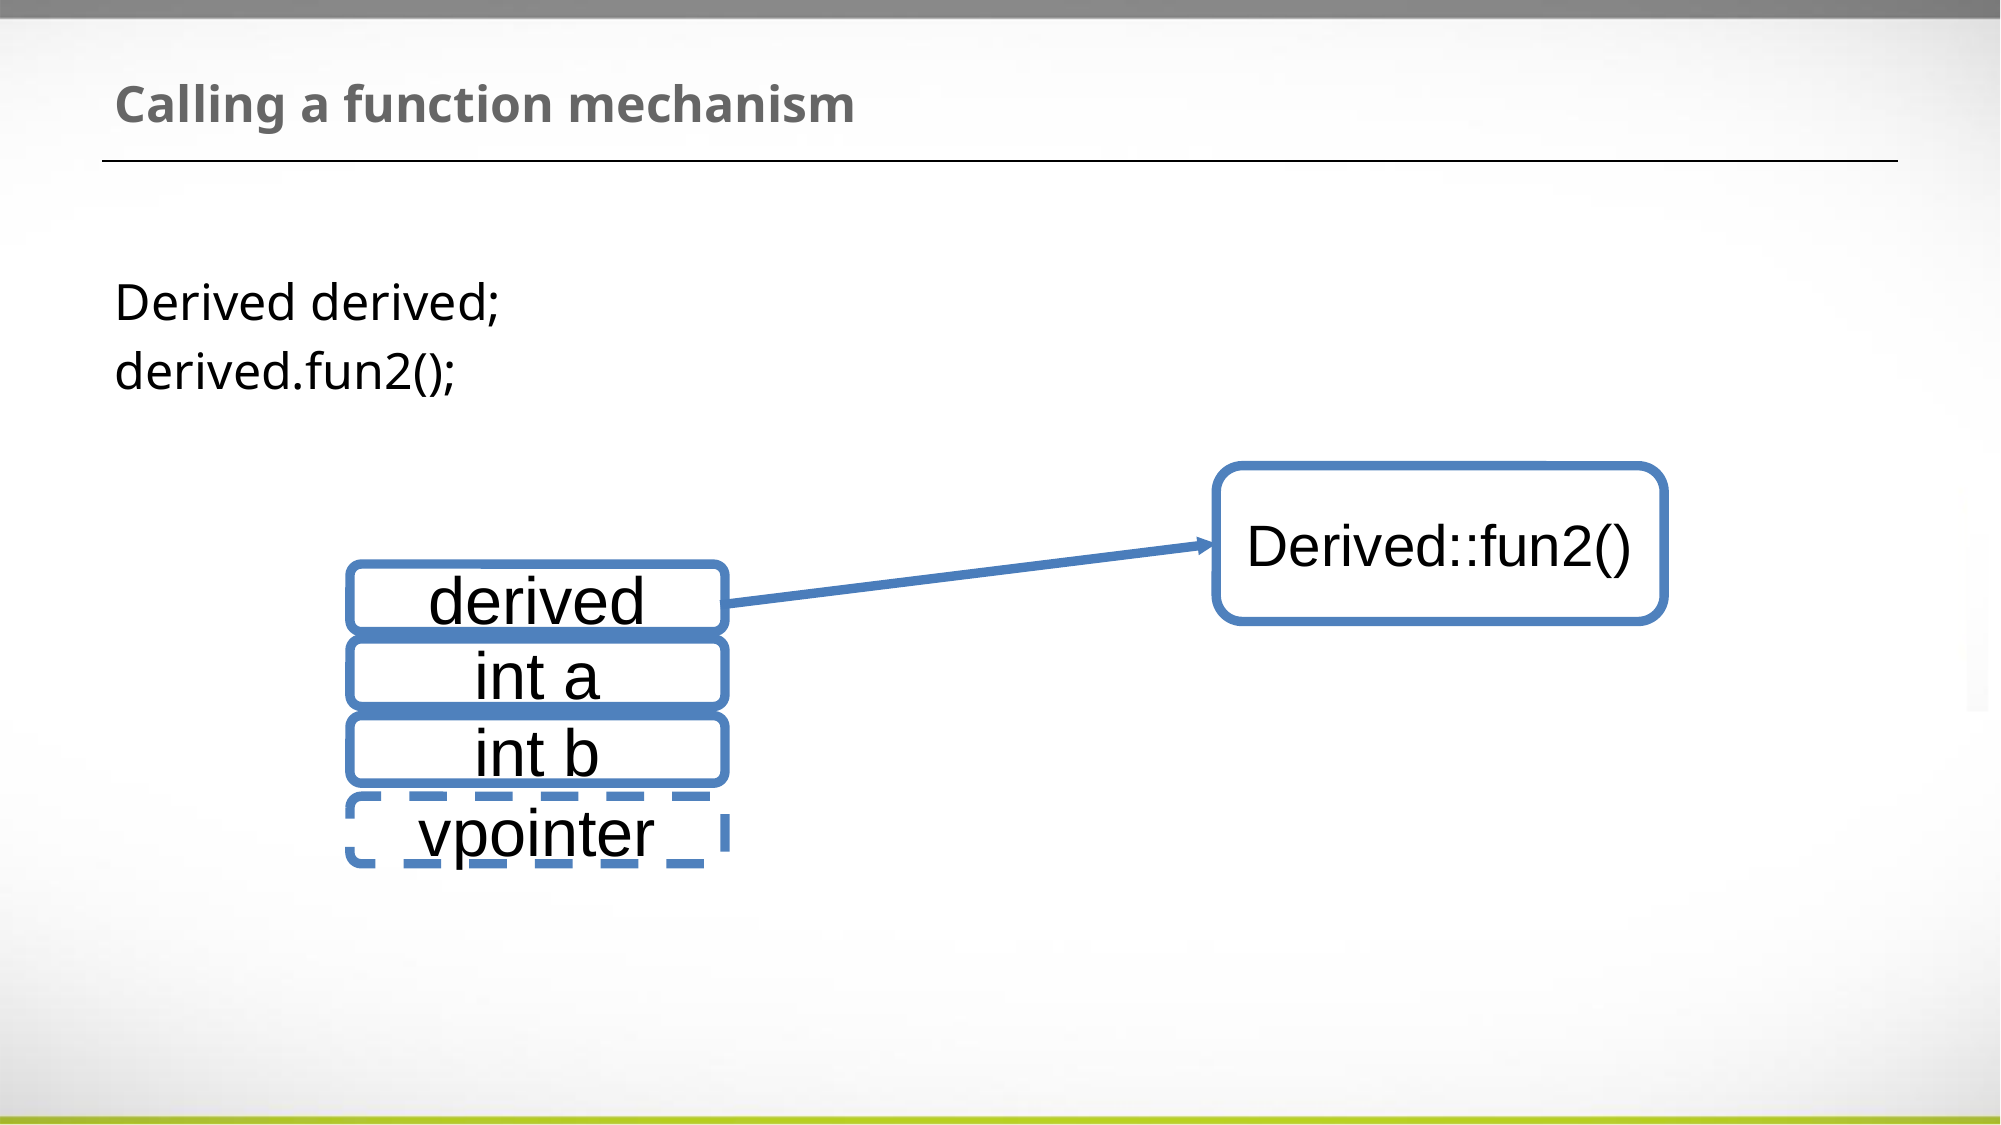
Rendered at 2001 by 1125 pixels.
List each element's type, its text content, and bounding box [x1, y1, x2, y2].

title Calling a function mechanism [99, 45, 1900, 161]
list Derived derived; derived.fun2(); [99, 262, 1900, 1005]
picture [0, 0, 2001, 1125]
text_box int a [349, 638, 725, 707]
text_box int b [349, 715, 725, 784]
text_box vpointer [349, 796, 725, 864]
text_box derived [349, 564, 725, 632]
text_box Derived::fun2() [1216, 465, 1665, 622]
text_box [720, 543, 1217, 605]
